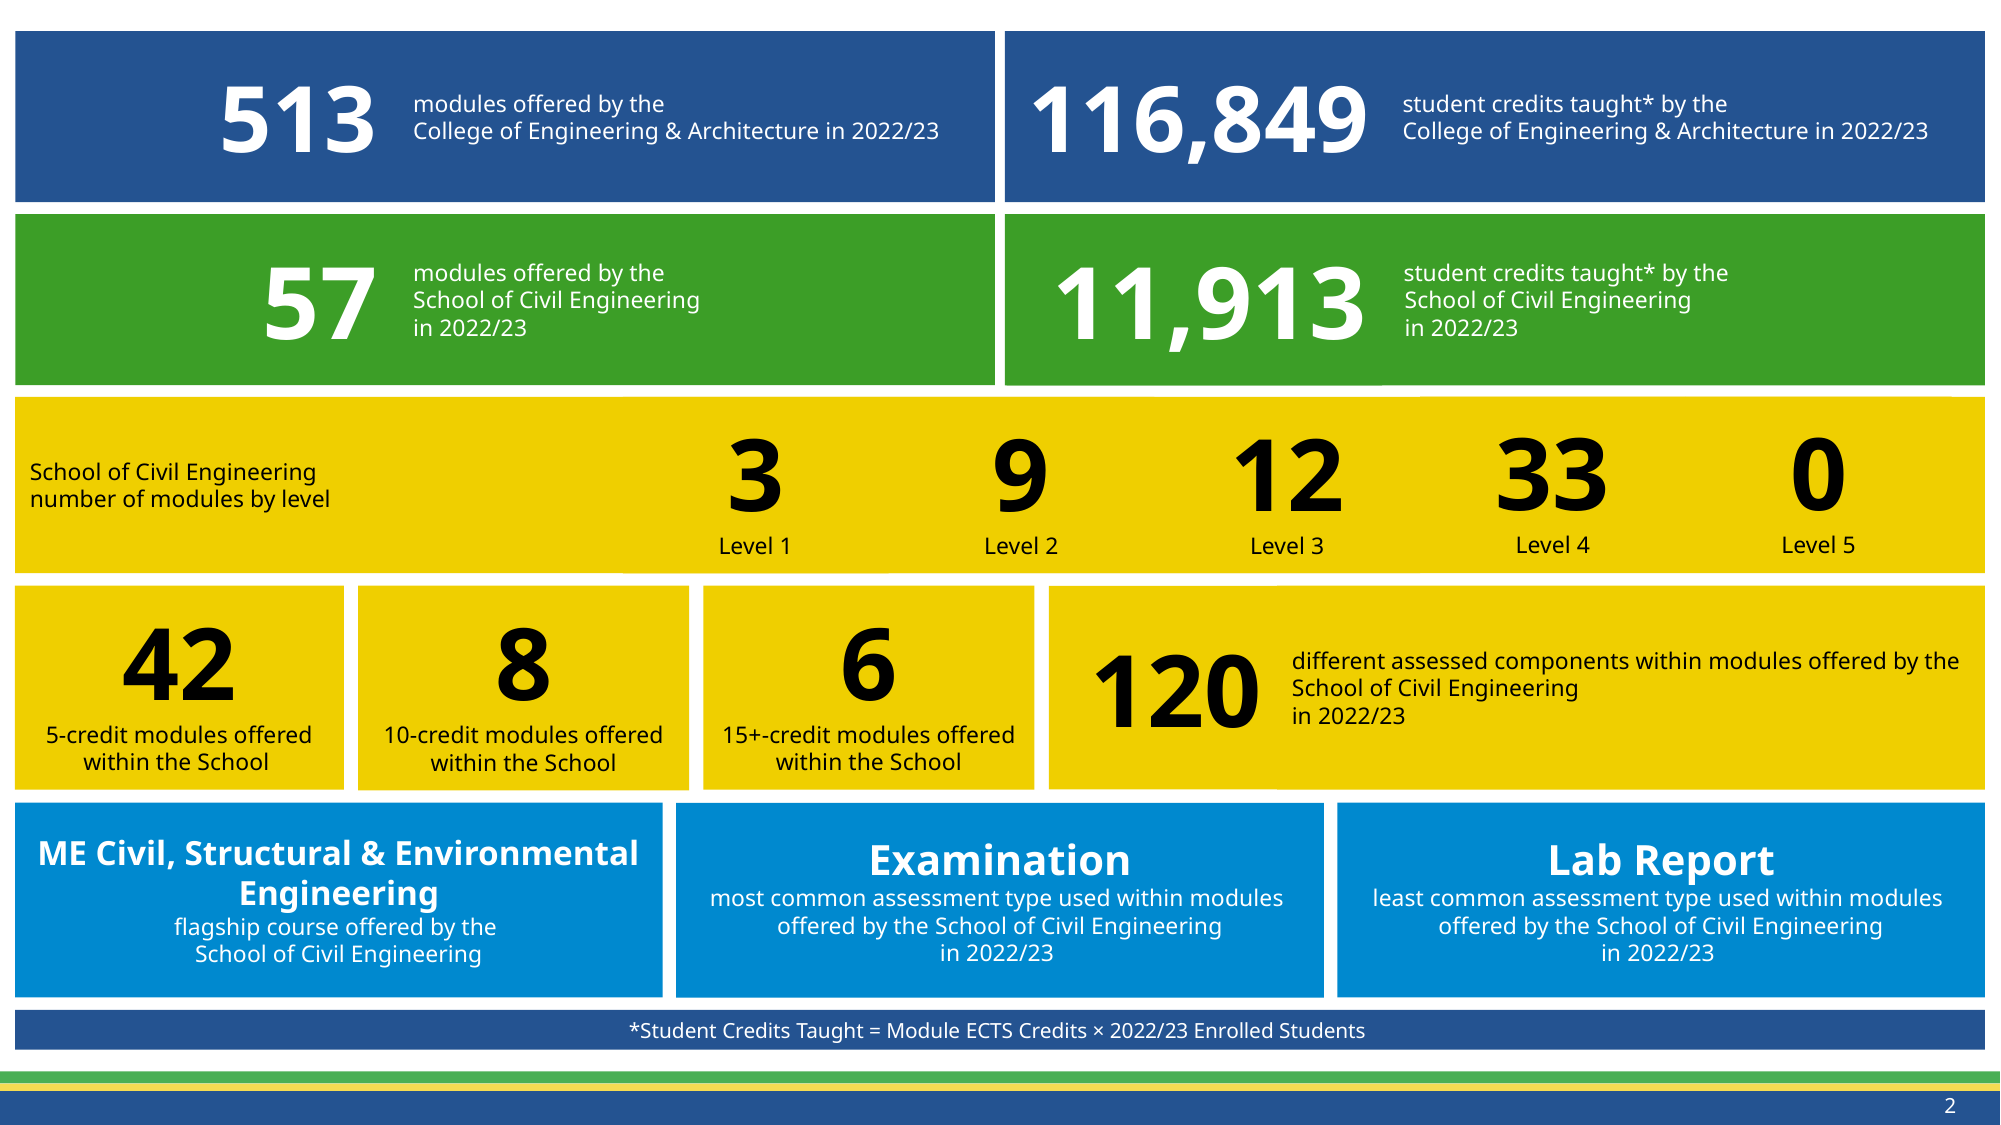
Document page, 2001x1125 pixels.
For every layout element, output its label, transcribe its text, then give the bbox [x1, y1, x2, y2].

text_box 0 Level 5 [1685, 396, 1953, 573]
text_box student credits taught* by the College of Engineering & Architecture in 2022/23 [1386, 30, 1986, 203]
text_box Lab Report least common assessment type used within modules offered by the School of Civil Engineering in 2022/23 [1336, 801, 1986, 998]
text_box 57 [14, 213, 393, 386]
text_box 513 [13, 29, 393, 203]
slide_number 2 [1909, 1090, 1971, 1125]
text_box *Student Credits Taught = Module ECTS Credits × 2022/23 Enrolled Students [15, 1009, 1985, 1050]
text_box 9 Level 2 [888, 396, 1153, 574]
text_box School of Civil Engineering number of modules by level [1421, 396, 1986, 574]
text_box 33 Level 4 [1419, 396, 1685, 573]
text_box 11,913 [1004, 213, 1383, 386]
text_box 120 [1048, 585, 1278, 790]
text_box 3 Level 1 [622, 396, 888, 574]
text_box 42 5-credit modules offered within the School [14, 585, 345, 791]
text_box Examination most common assessment type used within modules offered by the School of Civil Engineering in 2022/23 [675, 802, 1325, 999]
text_box different assessed components within modules offered by the School of Civil Engineering in 2022/23 [1276, 585, 1986, 791]
text_box 6 15+-credit modules offered within the School [702, 585, 1036, 791]
text_box student credits taught* by the School of Civil Engineering in 2022/23 [1383, 213, 1986, 386]
text_box 8 10-credit modules offered within the School [357, 585, 690, 791]
text_box modules offered by the School of Civil Engineering in 2022/23 [393, 213, 996, 386]
text_box 116,849 [1005, 29, 1386, 203]
text_box 12 Level 3 [1153, 396, 1421, 574]
text_box ME Civil, Structural & Environmental Engineering flagship course offered by the School of Civil Engineering [14, 801, 664, 998]
text_box School of Civil Engineering number of modules by level [14, 396, 622, 574]
text_box modules offered by the College of Engineering & Architecture in 2022/23 [393, 30, 996, 203]
